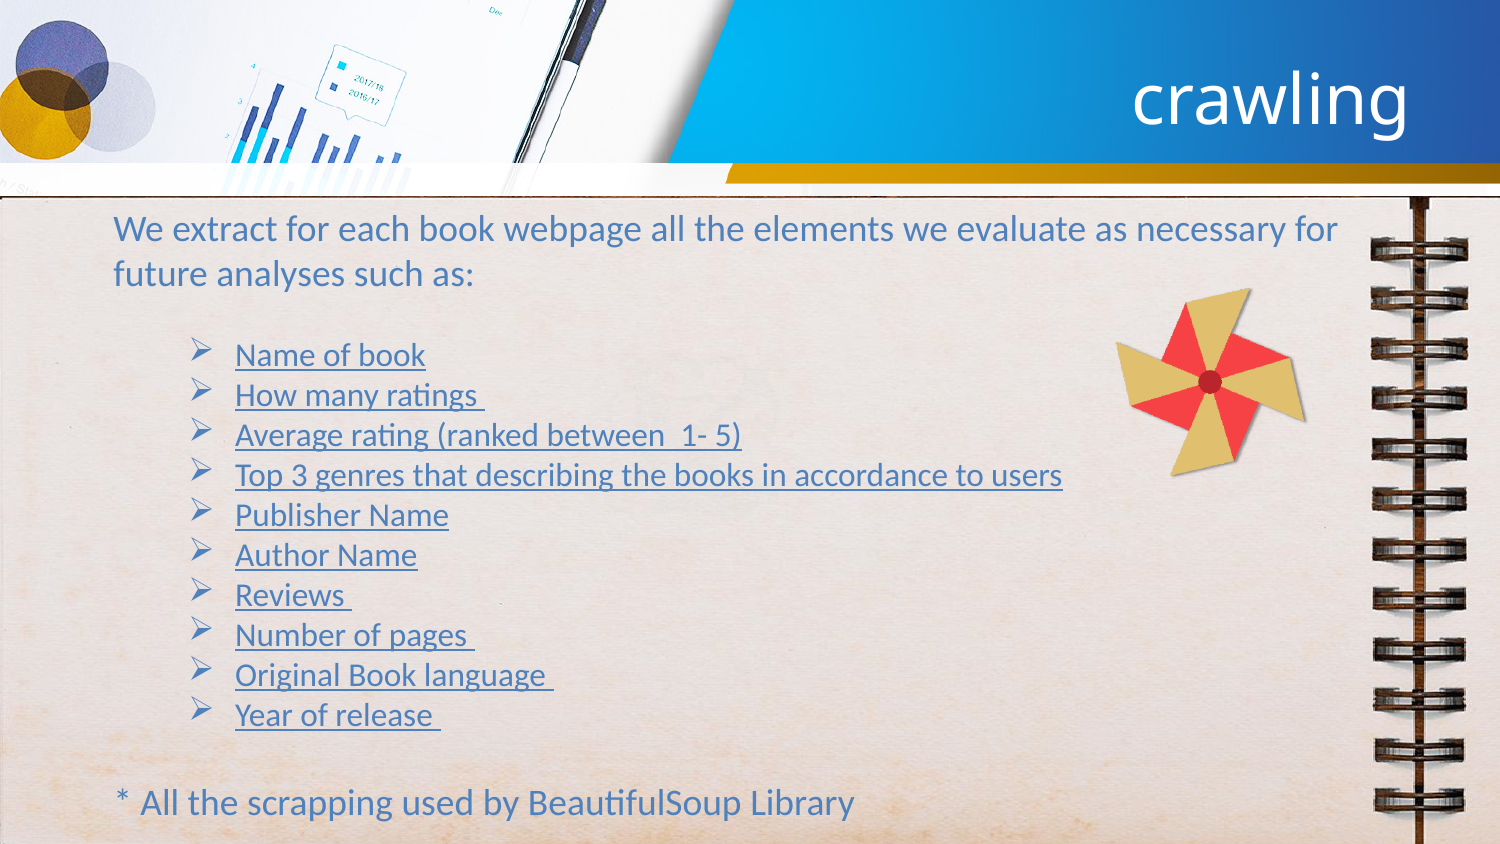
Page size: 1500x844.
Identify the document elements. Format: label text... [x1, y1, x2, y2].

picture [0, 0, 1500, 844]
title crawling [73, 46, 1427, 147]
